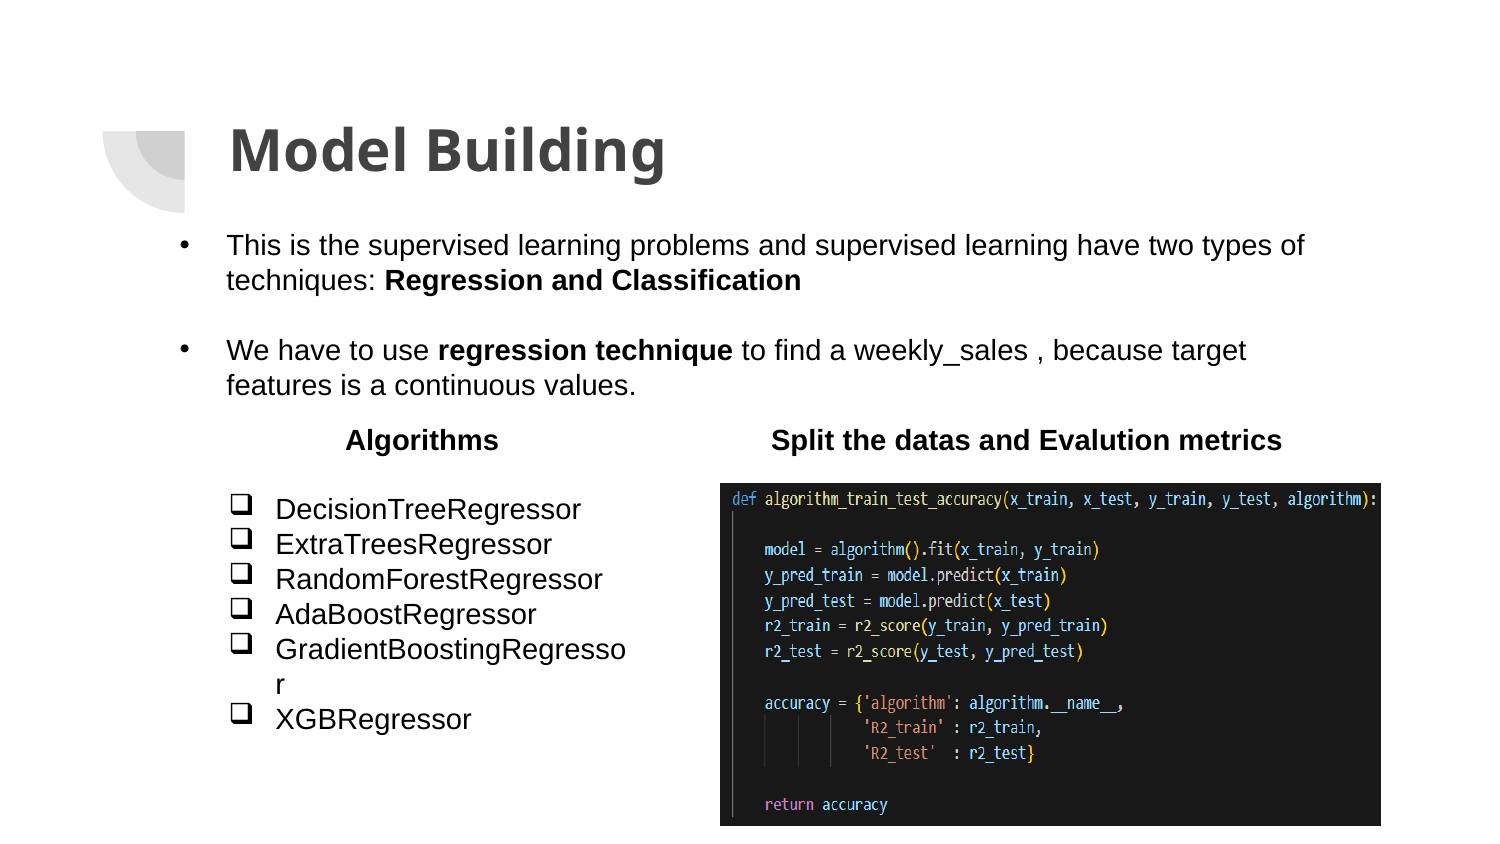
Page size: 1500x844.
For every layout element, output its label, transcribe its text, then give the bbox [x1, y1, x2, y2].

text_box This is the supervised learning problems and supervised learning have two types of techniques: Regression and Classification We have to use regression technique to find a weekly_sales , because target features is a continuous values. [164, 219, 1336, 409]
title Model Building [213, 98, 1368, 263]
text_box DecisionTreeRegressor ExtraTreesRegressor RandomForestRegressor AdaBoostRegressor GradientBoostingRegressor XGBRegressor [213, 483, 652, 743]
text_box Split the datas and Evalution metrics [706, 413, 1368, 464]
picture [720, 482, 1381, 827]
text_box Algorithms [280, 413, 585, 464]
